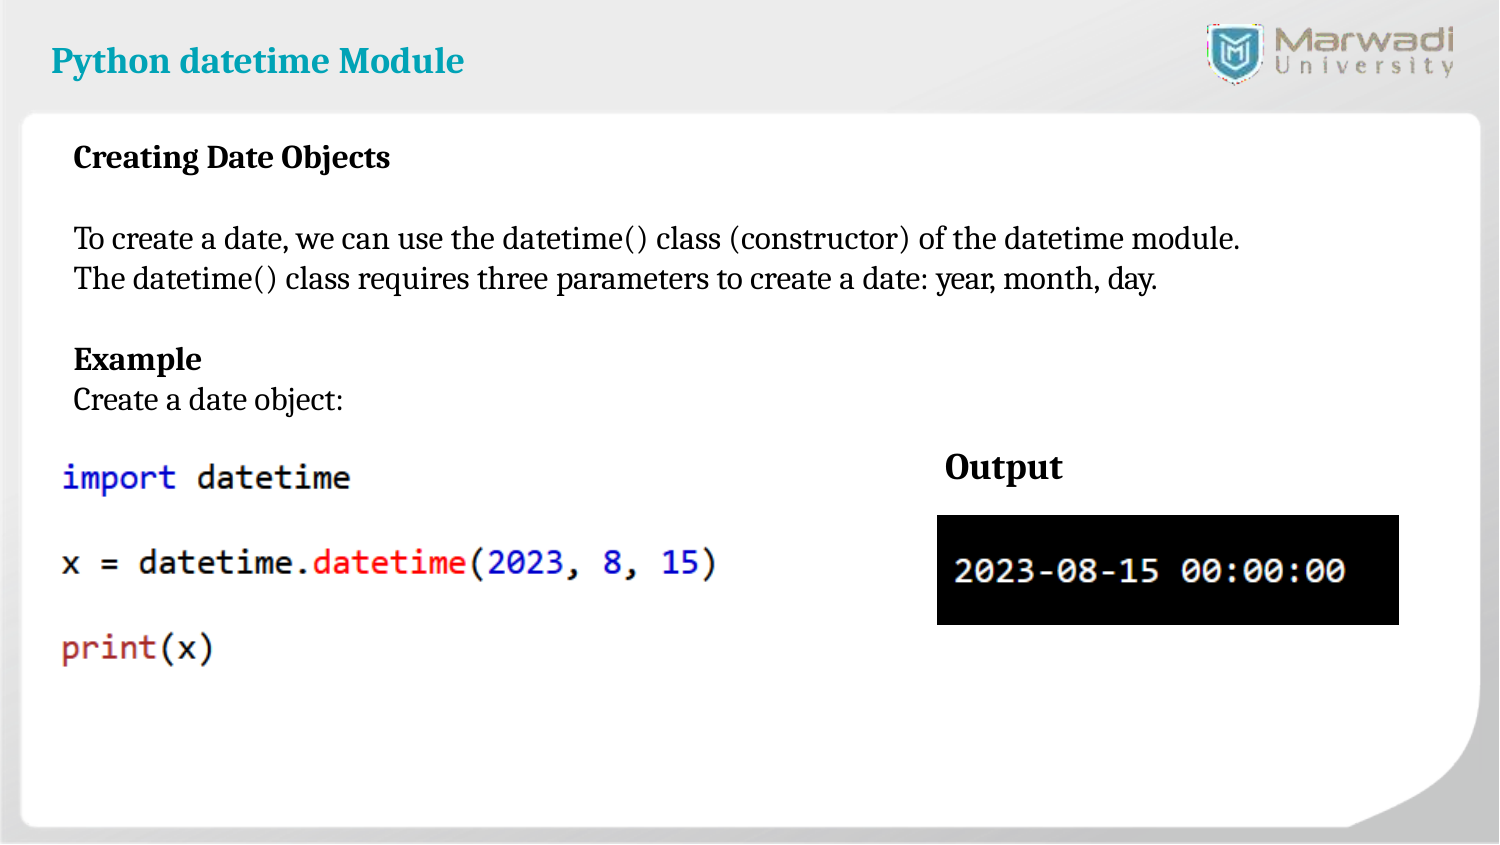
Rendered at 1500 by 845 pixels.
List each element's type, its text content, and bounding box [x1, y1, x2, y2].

picture [0, 0, 1499, 844]
text_box Creating Date Objects To create a date, we can use the datetime() class (constructor) of the datetime module. The datetime() class requires three parameters to create a date: year, month, day. Example Create a date object: Output [71, 133, 1299, 487]
title Python datetime Module [49, 33, 477, 177]
